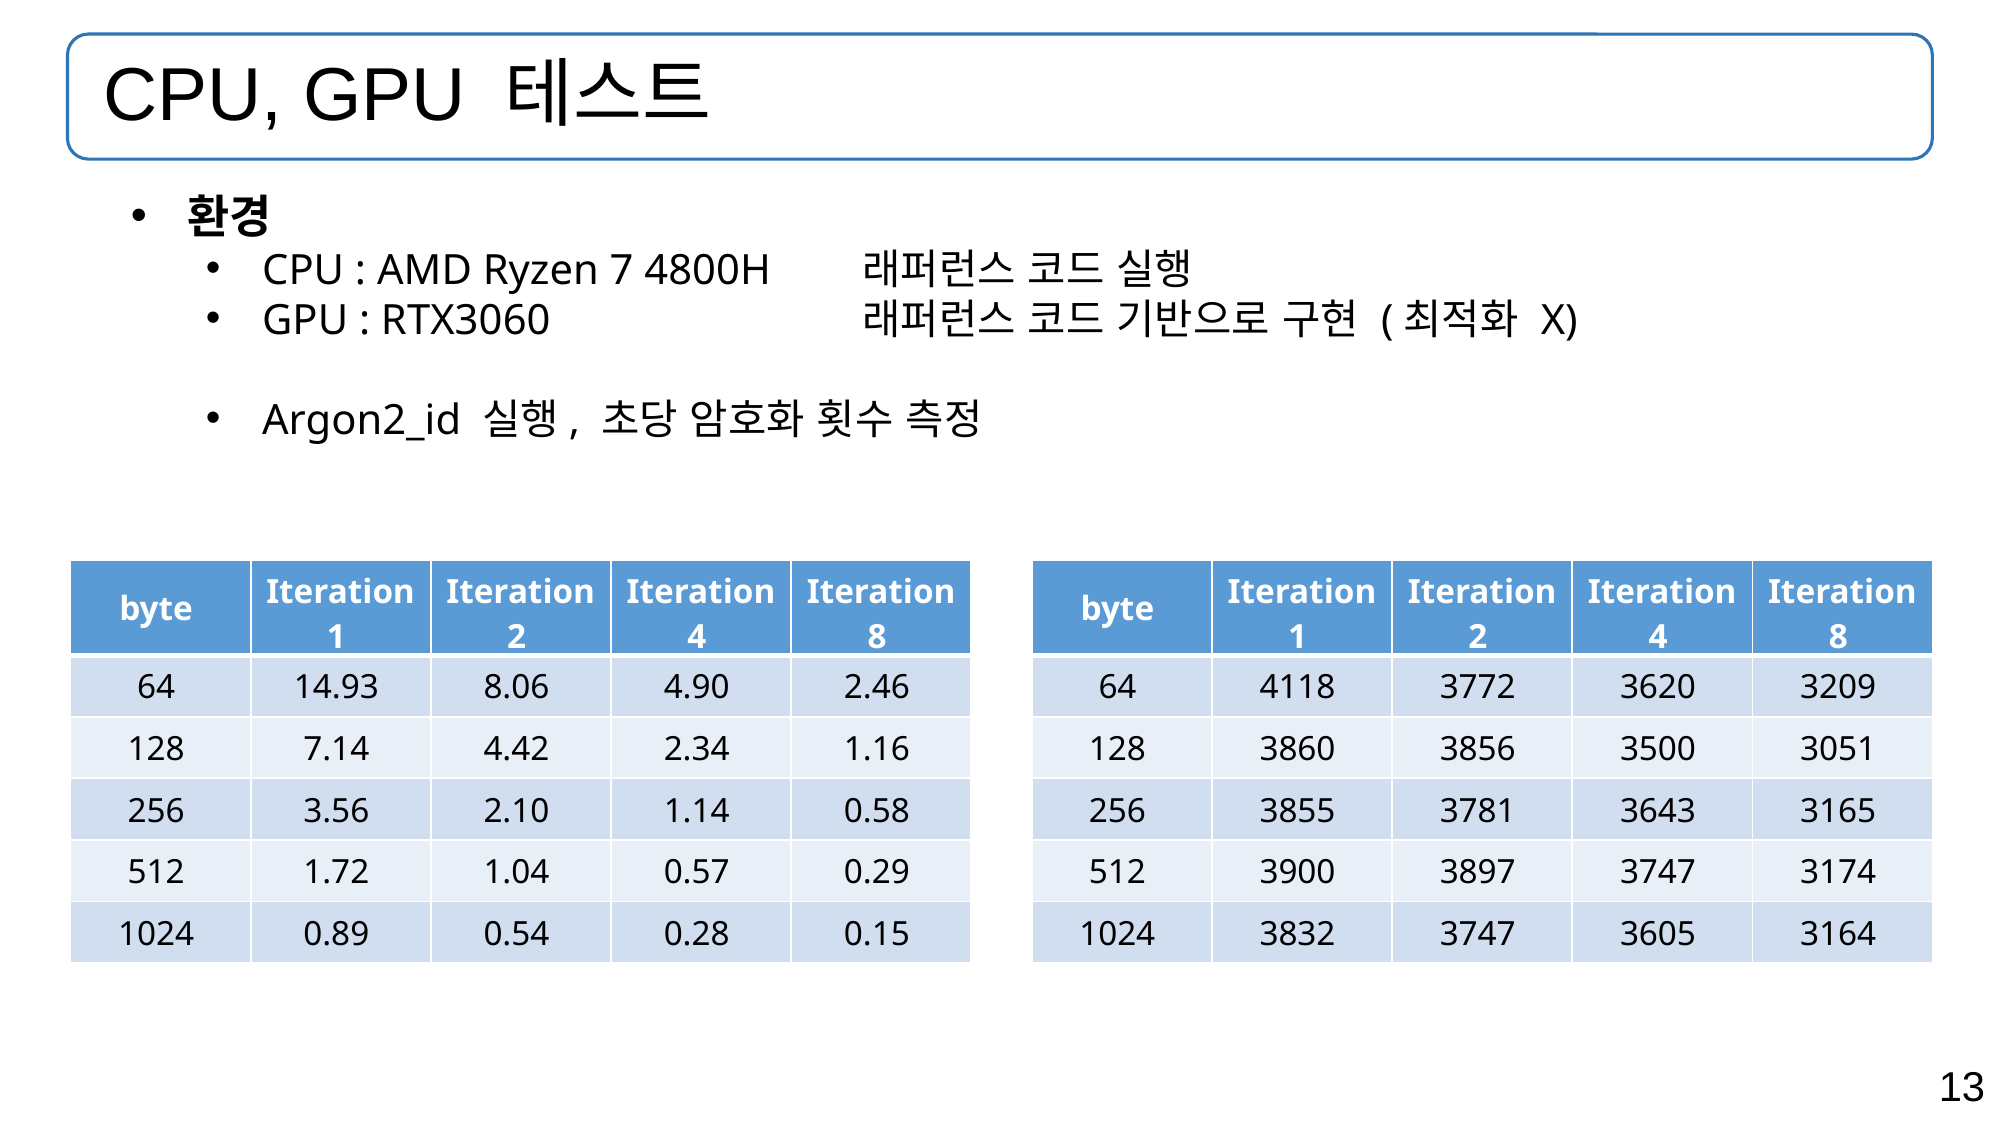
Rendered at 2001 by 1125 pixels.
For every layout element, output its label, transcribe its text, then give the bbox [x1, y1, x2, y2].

table_header Iteration 8 [792, 561, 970, 653]
table_cell 3643 [1573, 779, 1752, 839]
table_cell 3747 [1573, 841, 1752, 901]
table_cell 0.15 [792, 902, 970, 962]
table_cell 64 [71, 658, 250, 716]
title CPU, GPU 테스트 [67, 34, 1933, 160]
table_cell 3781 [1393, 779, 1571, 839]
table_cell 128 [1033, 718, 1211, 777]
table_cell 512 [71, 841, 250, 901]
table_cell 3051 [1753, 718, 1932, 777]
table_cell 1.16 [792, 718, 970, 777]
text_box 환경 CPU : AMD Ryzen 7 4800H 래퍼런스 코드 실행 GPU : RTX3060 래퍼런스 코드 기반으로 구현 (최적화 X) Argon2_id 실행, 초당 암호화 횟수 측정 [115, 180, 1737, 450]
table_cell 3209 [1753, 658, 1932, 716]
table_cell 3174 [1753, 841, 1932, 901]
table_cell 0.29 [792, 841, 970, 901]
table_cell 3772 [1393, 658, 1571, 716]
table_cell 1.72 [252, 841, 430, 901]
table_cell 1.04 [432, 841, 610, 901]
table_cell 3500 [1573, 718, 1752, 777]
table_header Iteration 8 [1753, 561, 1932, 653]
table_cell 256 [1033, 779, 1211, 839]
table_cell 1024 [1033, 902, 1211, 962]
table_header byte [1033, 561, 1211, 653]
table_cell 128 [71, 718, 250, 777]
table_cell 3747 [1393, 902, 1571, 962]
table_cell 3164 [1753, 902, 1932, 962]
table_cell 512 [1033, 841, 1211, 901]
table_cell 1.14 [612, 779, 790, 839]
table_header Iteration 2 [1393, 561, 1571, 653]
table_cell 2.46 [792, 658, 970, 716]
table_cell 3832 [1213, 902, 1391, 962]
table_cell 14.93 [252, 658, 430, 716]
table_cell 256 [71, 779, 250, 839]
table_cell 2.34 [612, 718, 790, 777]
table_cell 2.10 [432, 779, 610, 839]
table_cell 3900 [1213, 841, 1391, 901]
table_header byte [71, 561, 250, 653]
table_cell 3605 [1573, 902, 1752, 962]
table_cell 3.56 [252, 779, 430, 839]
table_header Iteration 4 [1573, 561, 1752, 653]
table_cell 64 [1033, 658, 1211, 716]
table_cell 3165 [1753, 779, 1932, 839]
table_cell 7.14 [252, 718, 430, 777]
table_cell 0.58 [792, 779, 970, 839]
table_cell 3855 [1213, 779, 1391, 839]
table_header Iteration 4 [612, 561, 790, 653]
table_cell 8.06 [432, 658, 610, 716]
table_cell 1024 [71, 902, 250, 962]
table_header Iteration 2 [432, 561, 610, 653]
table_cell 4.90 [612, 658, 790, 716]
table_cell 0.57 [612, 841, 790, 901]
table_cell 3897 [1393, 841, 1571, 901]
table_cell 0.54 [432, 902, 610, 962]
table_header Iteration 1 [1213, 561, 1391, 653]
table_cell 0.28 [612, 902, 790, 962]
table_cell 3620 [1573, 658, 1752, 716]
table_cell 3856 [1393, 718, 1571, 777]
table_cell 4118 [1213, 658, 1391, 716]
table_header Iteration 1 [252, 561, 430, 653]
table_cell 4.42 [432, 718, 610, 777]
table_cell 0.89 [252, 902, 430, 962]
table_cell 3860 [1213, 718, 1391, 777]
